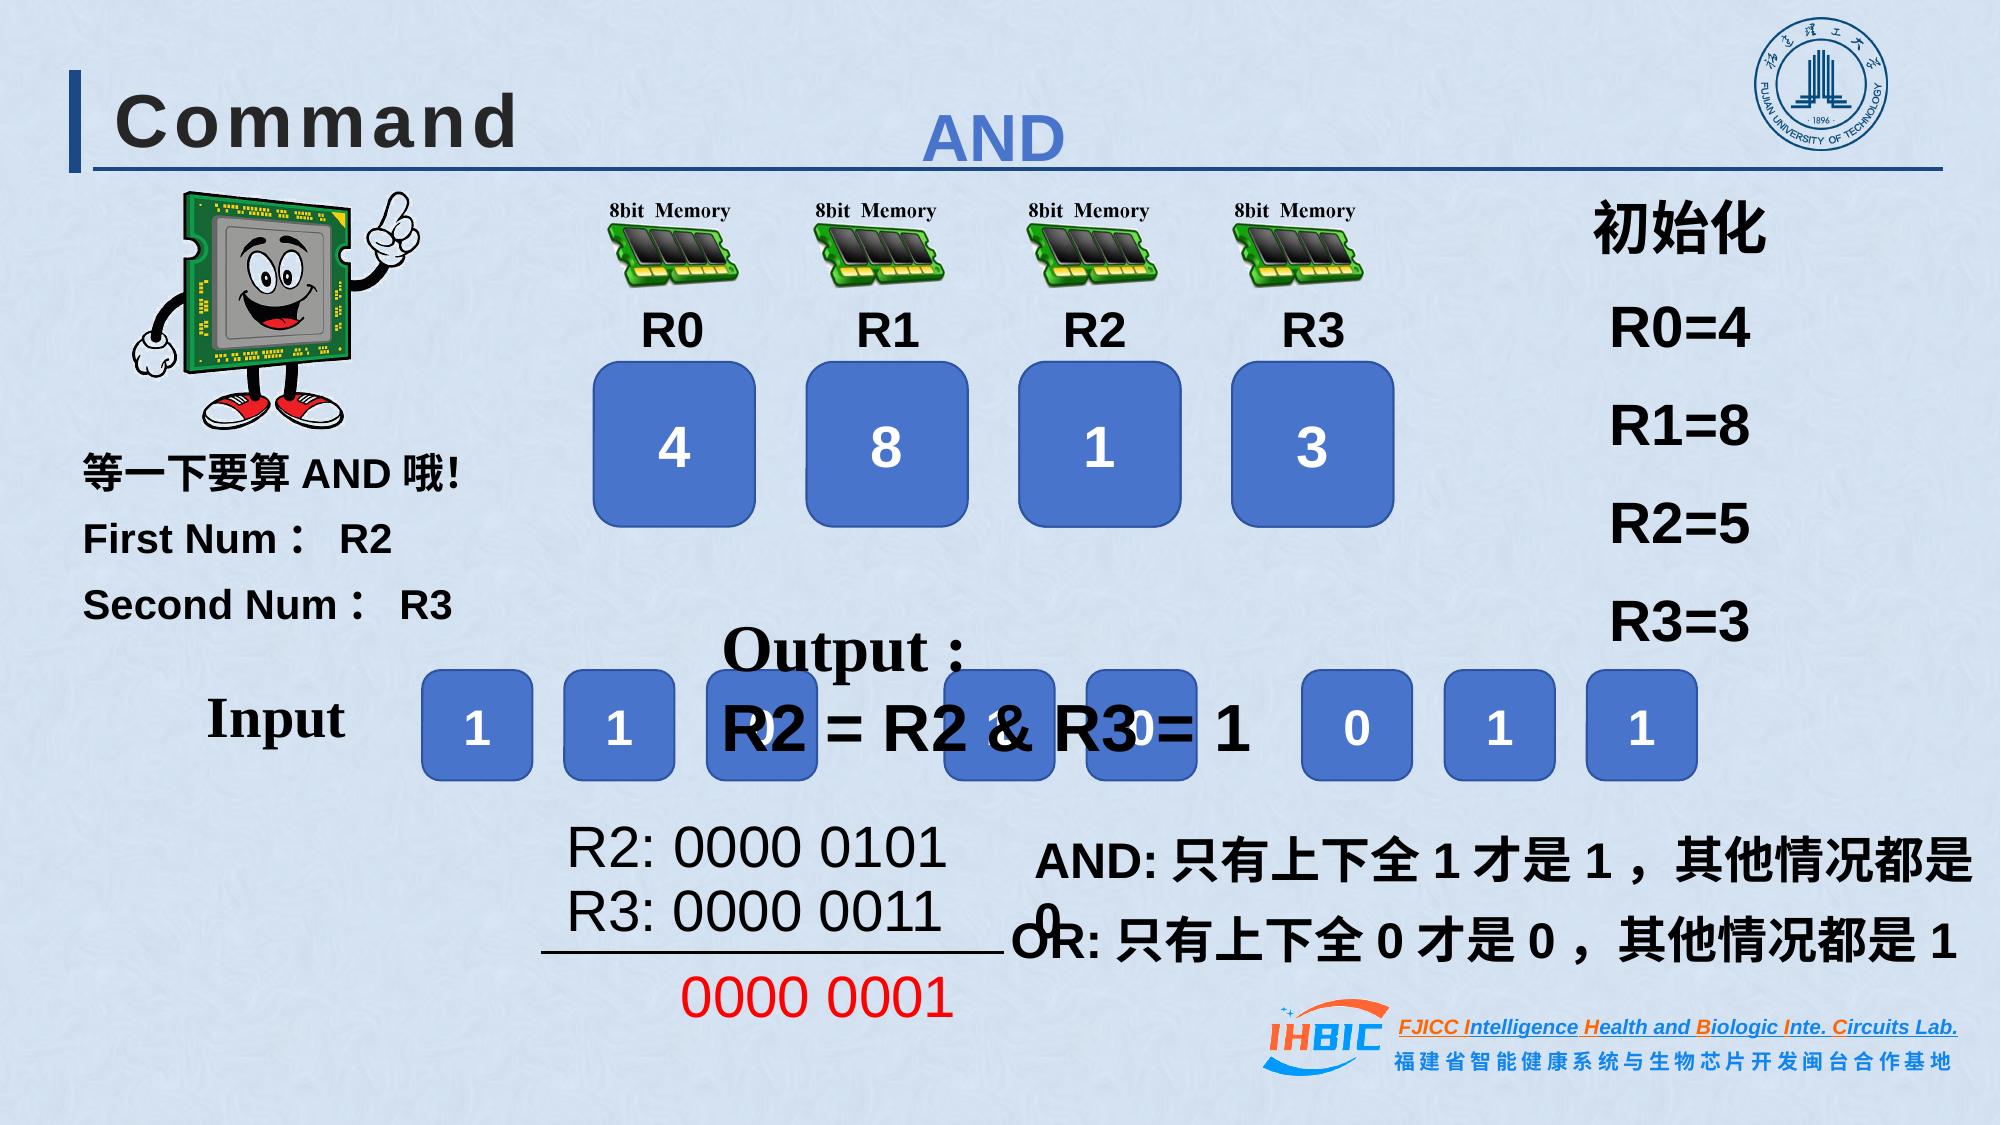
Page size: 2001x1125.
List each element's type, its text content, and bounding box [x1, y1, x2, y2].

text_box OR:只有上下全0才是0，其他情况都是1 [995, 901, 1973, 976]
picture [1256, 976, 1396, 1107]
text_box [540, 950, 1005, 1038]
picture [132, 190, 421, 430]
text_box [550, 801, 987, 950]
text_box First Num：R2 [67, 504, 409, 570]
text_box Second Num：R3 [67, 570, 474, 635]
text_box Output : R2 = R2 & R3 = 1 [818, 694, 944, 772]
text_box Output : R2 = R2 & R3 = 1 [1198, 694, 1301, 772]
text_box AND [906, 87, 1119, 155]
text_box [1301, 694, 1698, 781]
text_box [944, 694, 1198, 781]
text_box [600, 195, 1373, 295]
title Command [99, 59, 1900, 175]
text_box 等一下要算AND哦！ [67, 439, 521, 504]
text_box AND:只有上下全1才是1，其他情况都是0 [1019, 821, 2000, 956]
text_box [421, 669, 818, 781]
text_box Input [192, 672, 376, 757]
picture [1754, 17, 1888, 59]
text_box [593, 155, 1875, 694]
